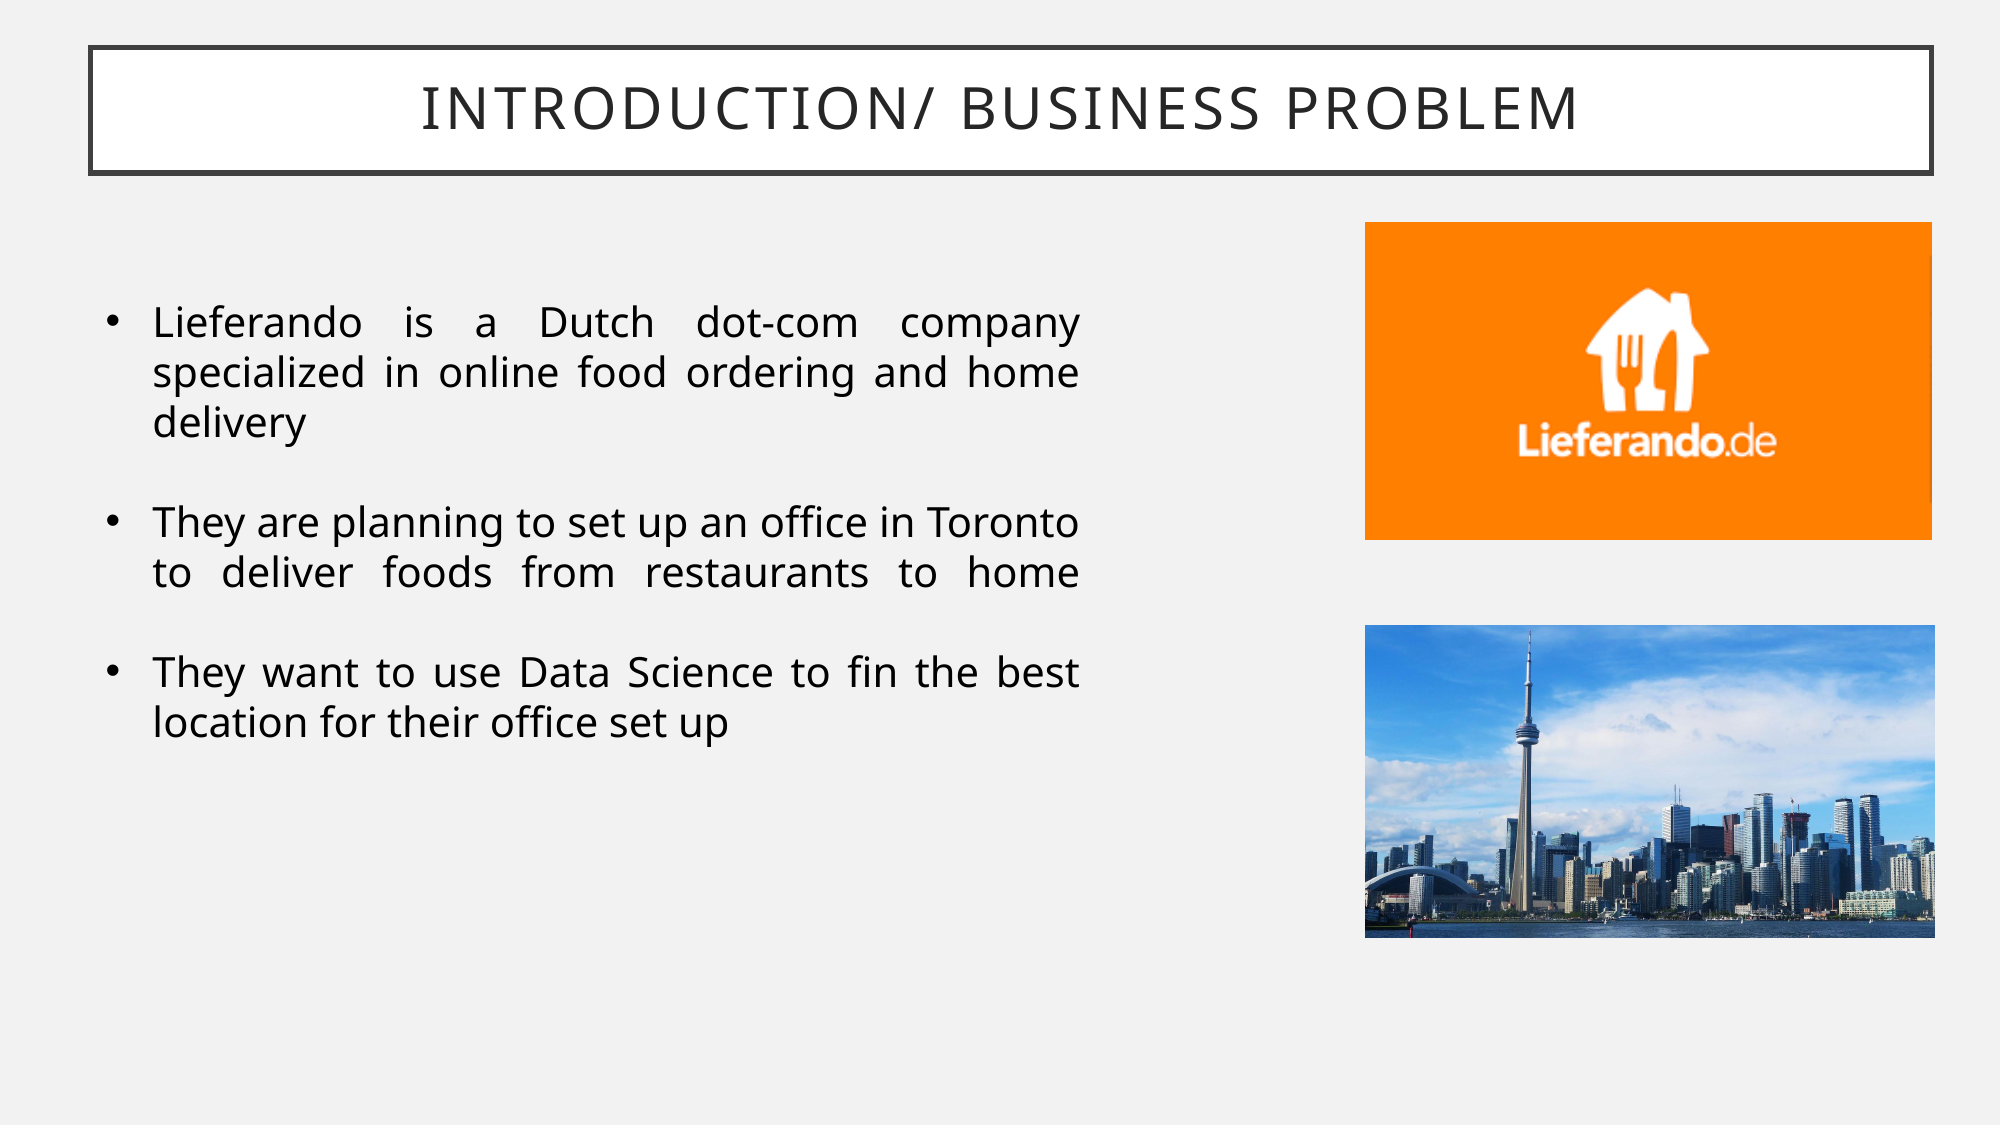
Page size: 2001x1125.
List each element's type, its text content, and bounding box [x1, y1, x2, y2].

text_box Lieferando is a Dutch dot-com company specialized in online food ordering and home delivery They are planning to set up an office in Toronto to deliver foods from restaurants to home They want to use Data Science to fin the best location for their office set up [90, 288, 1096, 753]
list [1365, 222, 1932, 540]
picture [1365, 625, 1935, 938]
title Introduction/ Business Problem [88, 45, 1934, 176]
